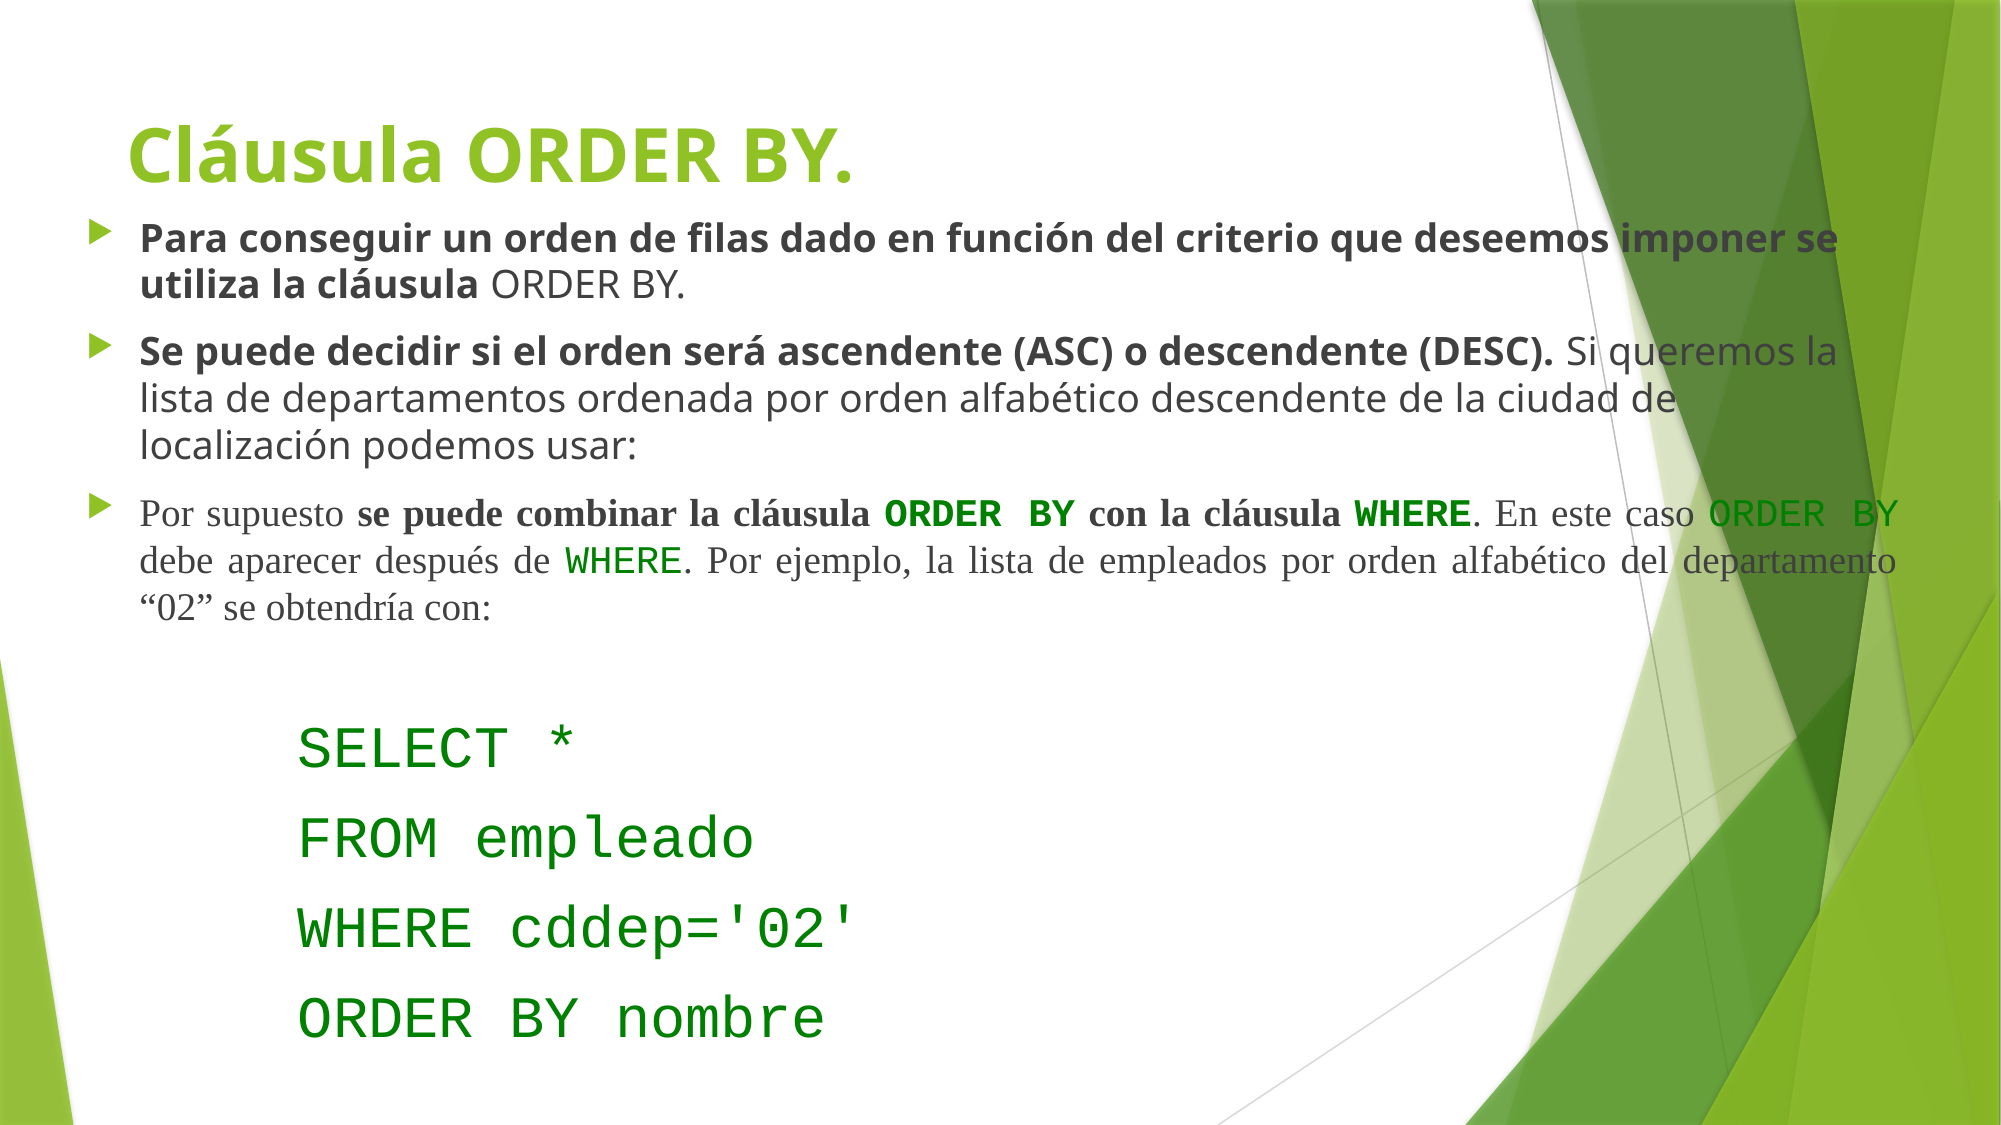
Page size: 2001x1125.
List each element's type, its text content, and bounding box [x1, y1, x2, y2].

list Para conseguir un orden de filas dado en función del criterio que deseemos imponer se utiliza la cláusula ORDER BY. Se puede decidir si el orden será ascendente (ASC) o descendente (DESC). Si queremos la lista de departamentos ordenada por orden alfabético descendente de la ciudad de localización podemos usar: Por supuesto se puede combinar la cláusula ORDER BY con la cláusula WHERE. En este caso ORDER BY debe aparecer después de WHERE. Por ejemplo, la lista de empleados por orden alfabético del departamento “02” se obtendría con: SELECT * FROM empleado WHERE cddep='02' ORDER BY nombre [71, 205, 1915, 1058]
title Cláusula ORDER BY. [111, 99, 1522, 205]
